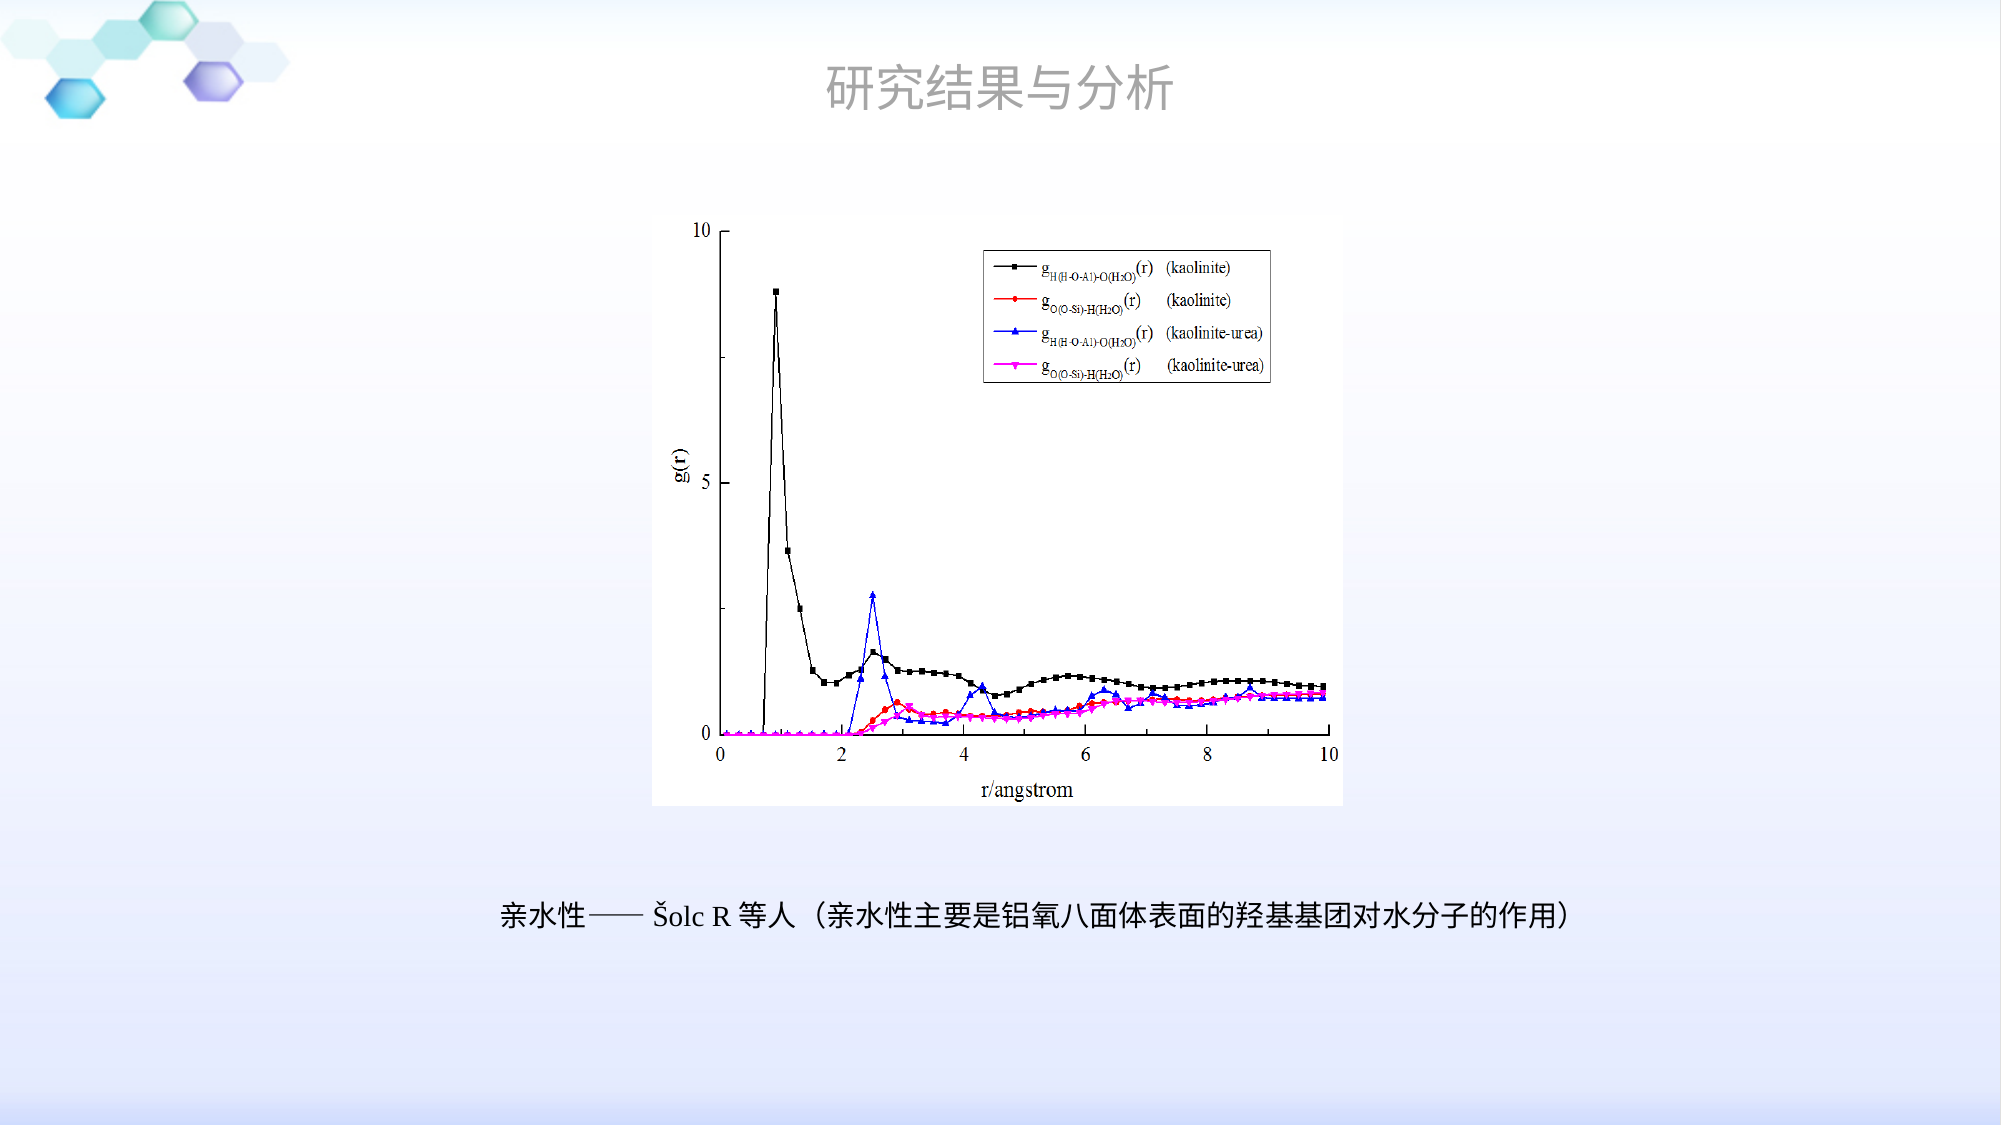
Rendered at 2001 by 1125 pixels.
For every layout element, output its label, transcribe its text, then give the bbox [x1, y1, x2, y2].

picture [0, 0, 2001, 1125]
title 研究结果与分析 [99, 44, 1901, 129]
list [652, 215, 1343, 806]
text_box 亲水性——Šolc R等人（亲水性主要是铝氧八面体表面的羟基基团对水分子的作用） [484, 889, 1602, 975]
